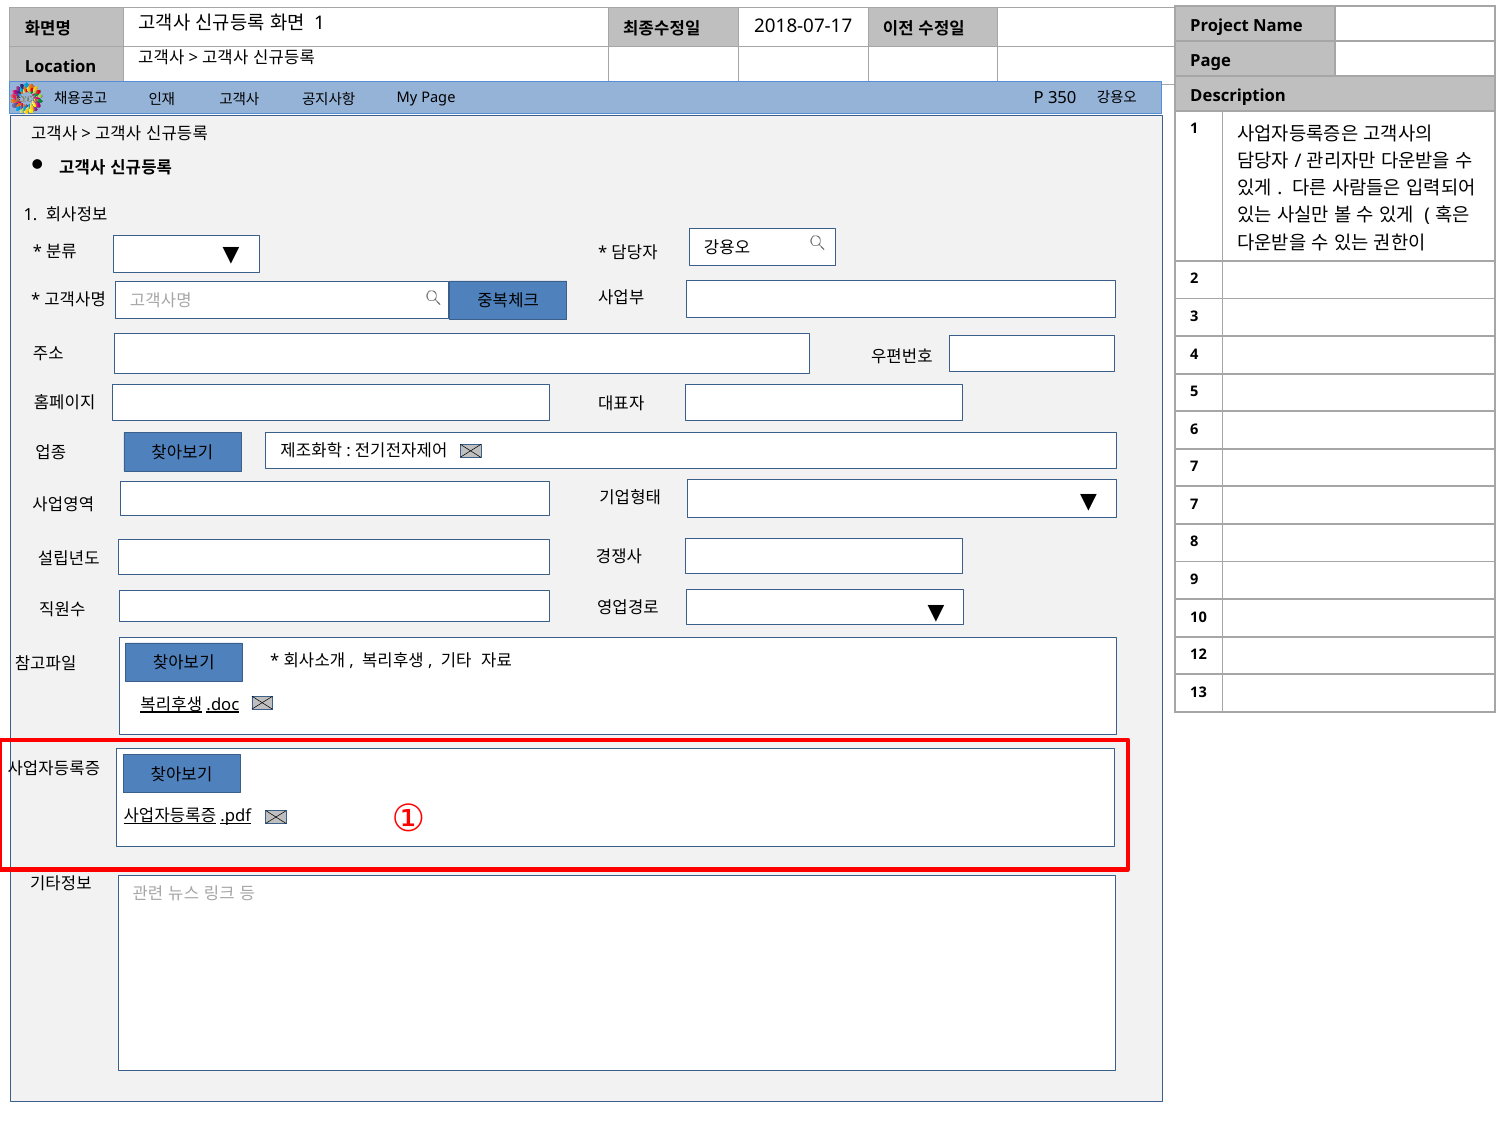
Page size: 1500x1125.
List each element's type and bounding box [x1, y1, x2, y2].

table_cell [1223, 487, 1494, 523]
table_cell [1176, 600, 1222, 636]
table_cell [1176, 299, 1222, 335]
picture [9, 81, 43, 114]
table_header [1176, 7, 1334, 40]
table_cell [1223, 600, 1494, 636]
table_cell [1176, 675, 1222, 711]
table_cell [1176, 412, 1222, 448]
table_cell [1223, 675, 1494, 711]
table_cell [1176, 487, 1222, 523]
table_cell [1223, 375, 1494, 410]
table_cell [1176, 77, 1494, 110]
text_box [0, 79, 1164, 1103]
table_cell [1223, 525, 1494, 561]
table_cell [1223, 638, 1494, 673]
table_cell [1176, 562, 1222, 598]
picture [808, 231, 825, 256]
text_box [123, 3, 585, 75]
table_cell [1223, 562, 1494, 598]
table_cell [1176, 375, 1222, 410]
table_cell [1223, 262, 1494, 298]
table_cell [1176, 112, 1222, 260]
text_box [739, 6, 880, 44]
table_cell [1176, 262, 1222, 298]
picture [425, 286, 442, 311]
table_cell [1176, 42, 1334, 75]
table_cell [1176, 638, 1222, 673]
table_cell [1336, 42, 1494, 75]
table_cell [1223, 337, 1494, 373]
table_cell [1176, 337, 1222, 373]
table_cell [1223, 450, 1494, 485]
table_cell [1223, 112, 1494, 260]
table_cell [1176, 450, 1222, 485]
table_cell [1223, 412, 1494, 448]
table_cell [1223, 299, 1494, 335]
table_header [1336, 7, 1494, 40]
table_cell [1176, 525, 1222, 561]
